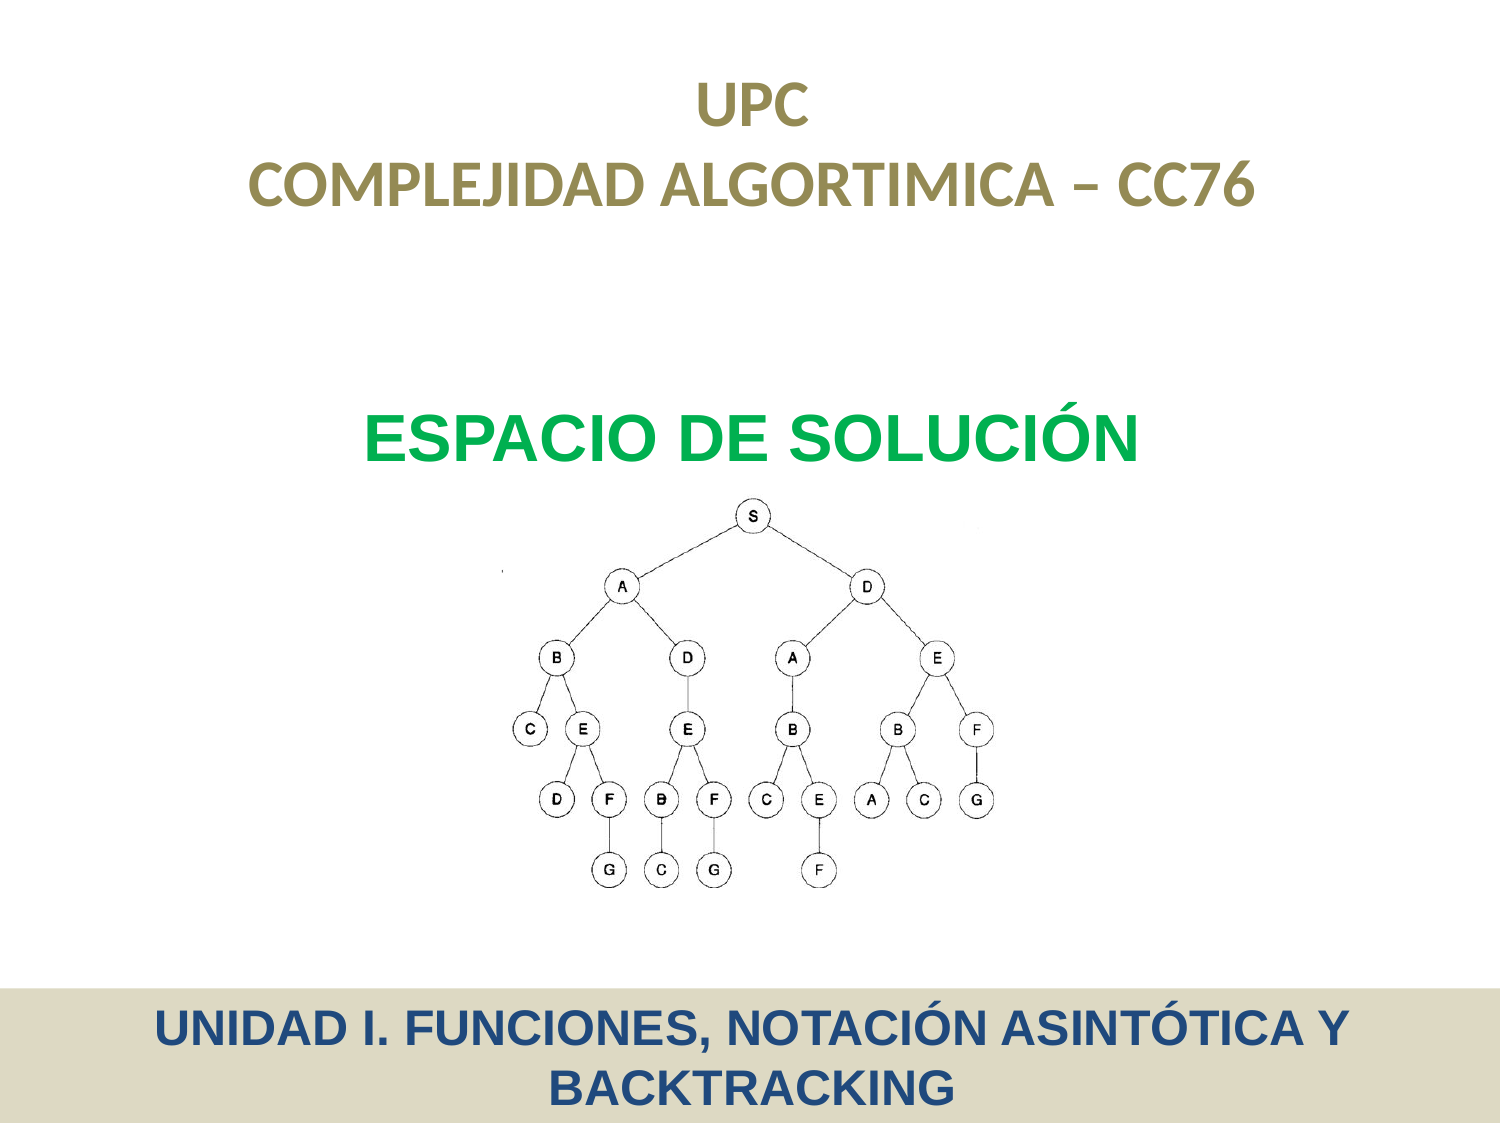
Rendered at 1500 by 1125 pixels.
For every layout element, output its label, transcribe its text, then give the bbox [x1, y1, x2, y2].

text_box UNIDAD I. FUNCIONES, NOTACIÓN ASINTÓTICA Y BACKTRACKING [0, 988, 1500, 1123]
title ESPACIO DE SOLUCIÓN [114, 386, 1390, 484]
picture [501, 491, 999, 888]
text_box UPC COMPLEJIDAD ALGORTIMICA – CC76 [2, 0, 1500, 279]
